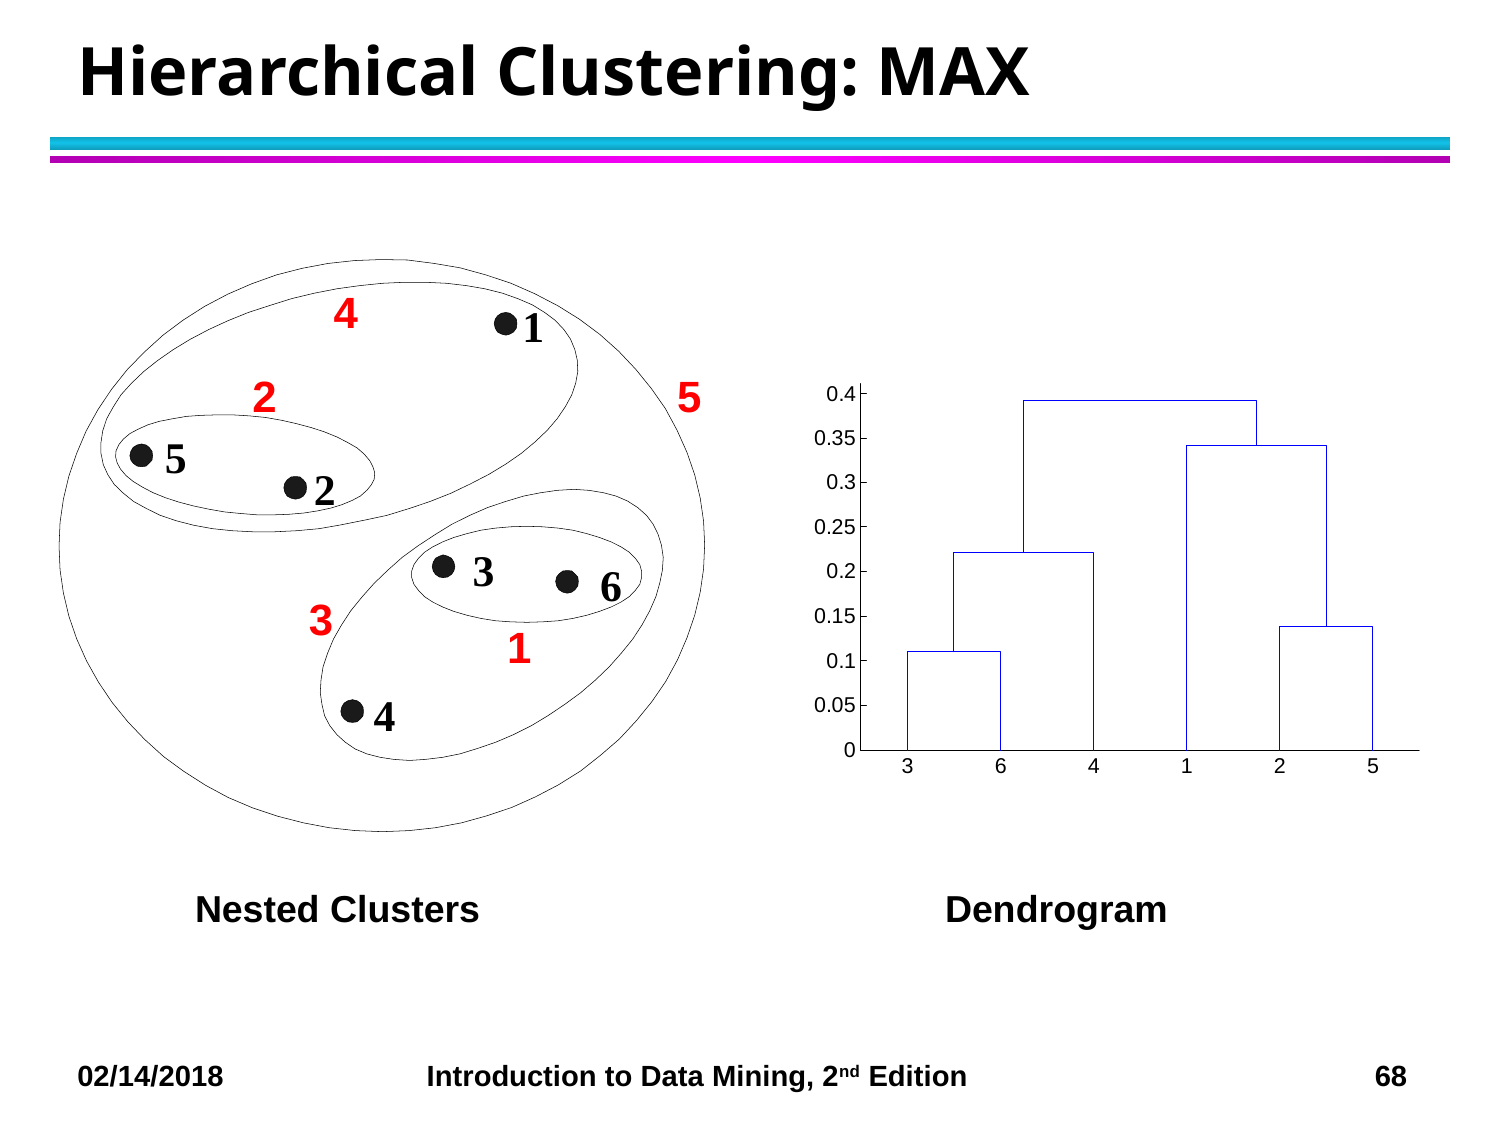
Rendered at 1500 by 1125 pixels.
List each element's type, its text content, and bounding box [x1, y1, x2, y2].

text_box Dendrogram [930, 877, 1225, 937]
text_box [308, 489, 664, 761]
text_box Nested Clusters [180, 877, 731, 937]
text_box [58, 259, 705, 832]
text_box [100, 282, 579, 532]
title Hierarchical Clustering: MAX [62, 24, 1421, 116]
picture [767, 349, 1488, 801]
